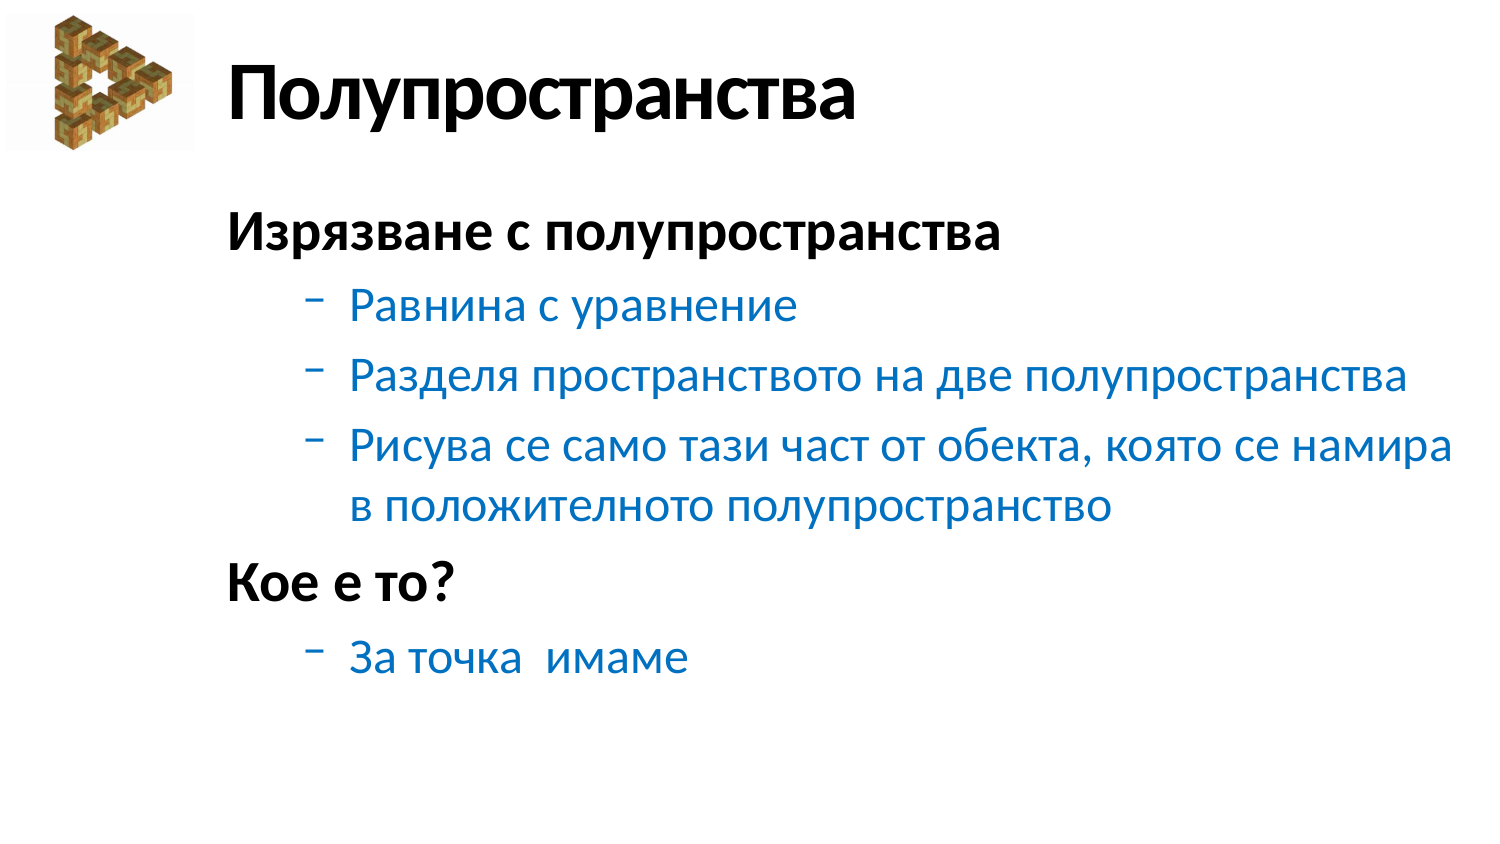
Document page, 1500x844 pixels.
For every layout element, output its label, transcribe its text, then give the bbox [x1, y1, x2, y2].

title Полупространства [212, 21, 1500, 150]
picture [6, 14, 194, 151]
